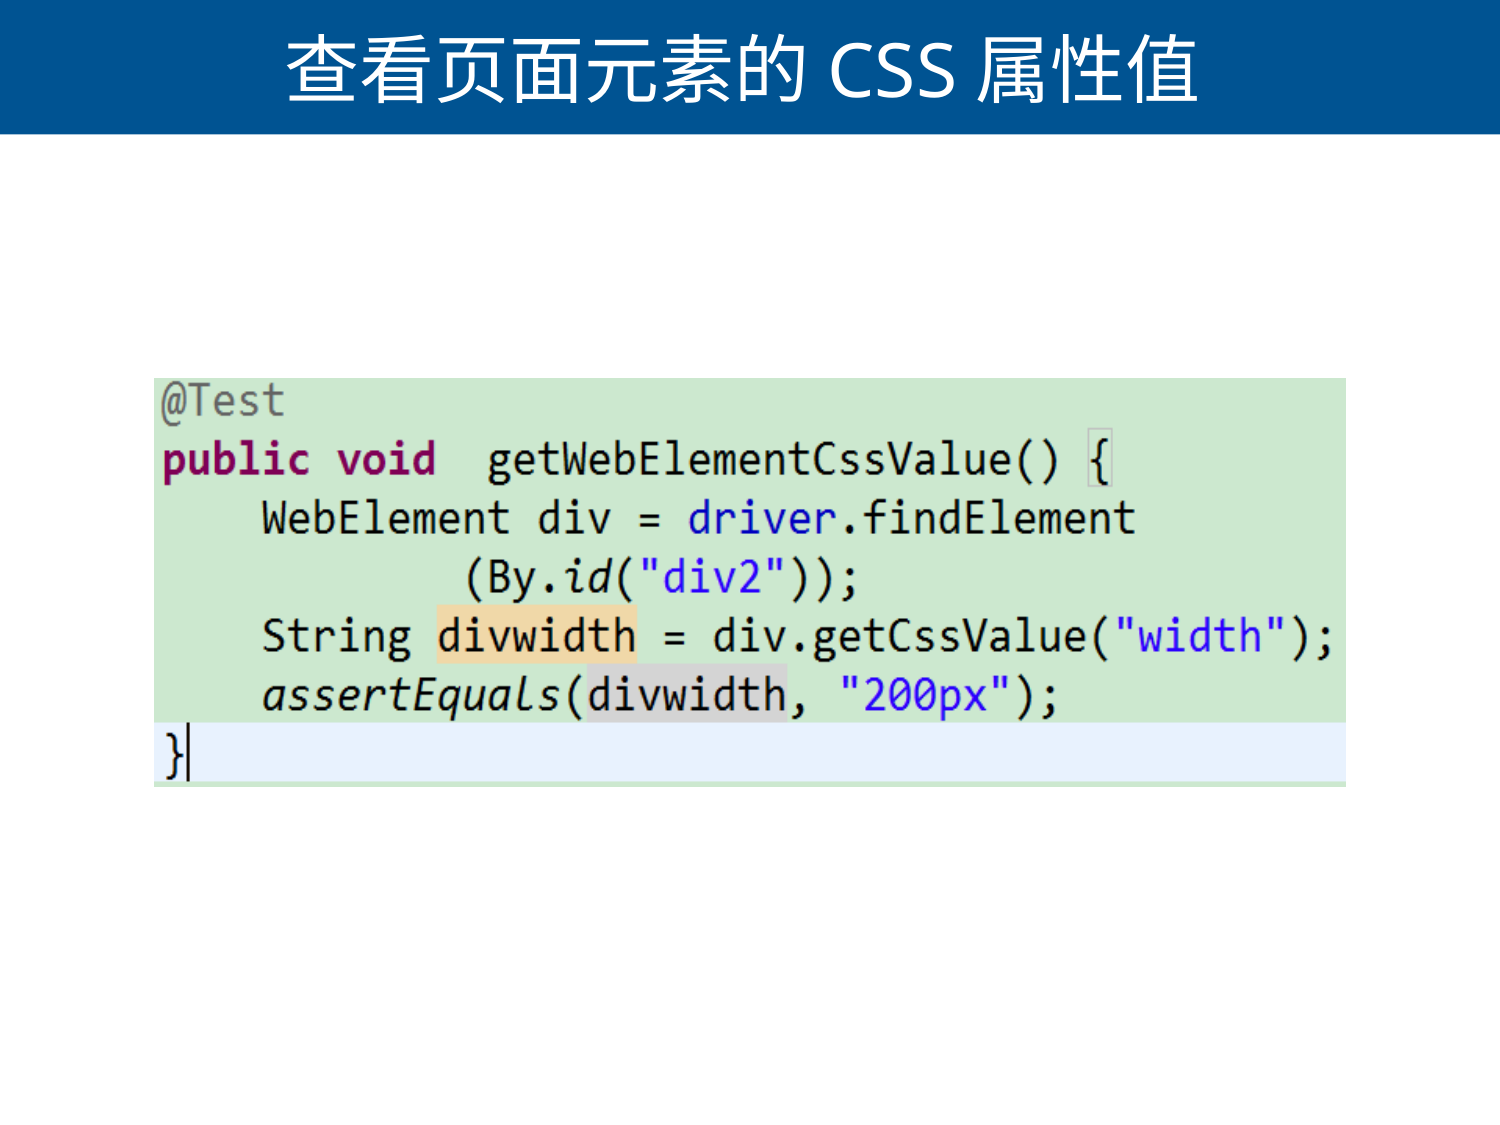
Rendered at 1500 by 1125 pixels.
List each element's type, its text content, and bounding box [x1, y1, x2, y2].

title 查看页面元素的CSS属性值 [2, 0, 1483, 135]
picture [154, 377, 1346, 788]
